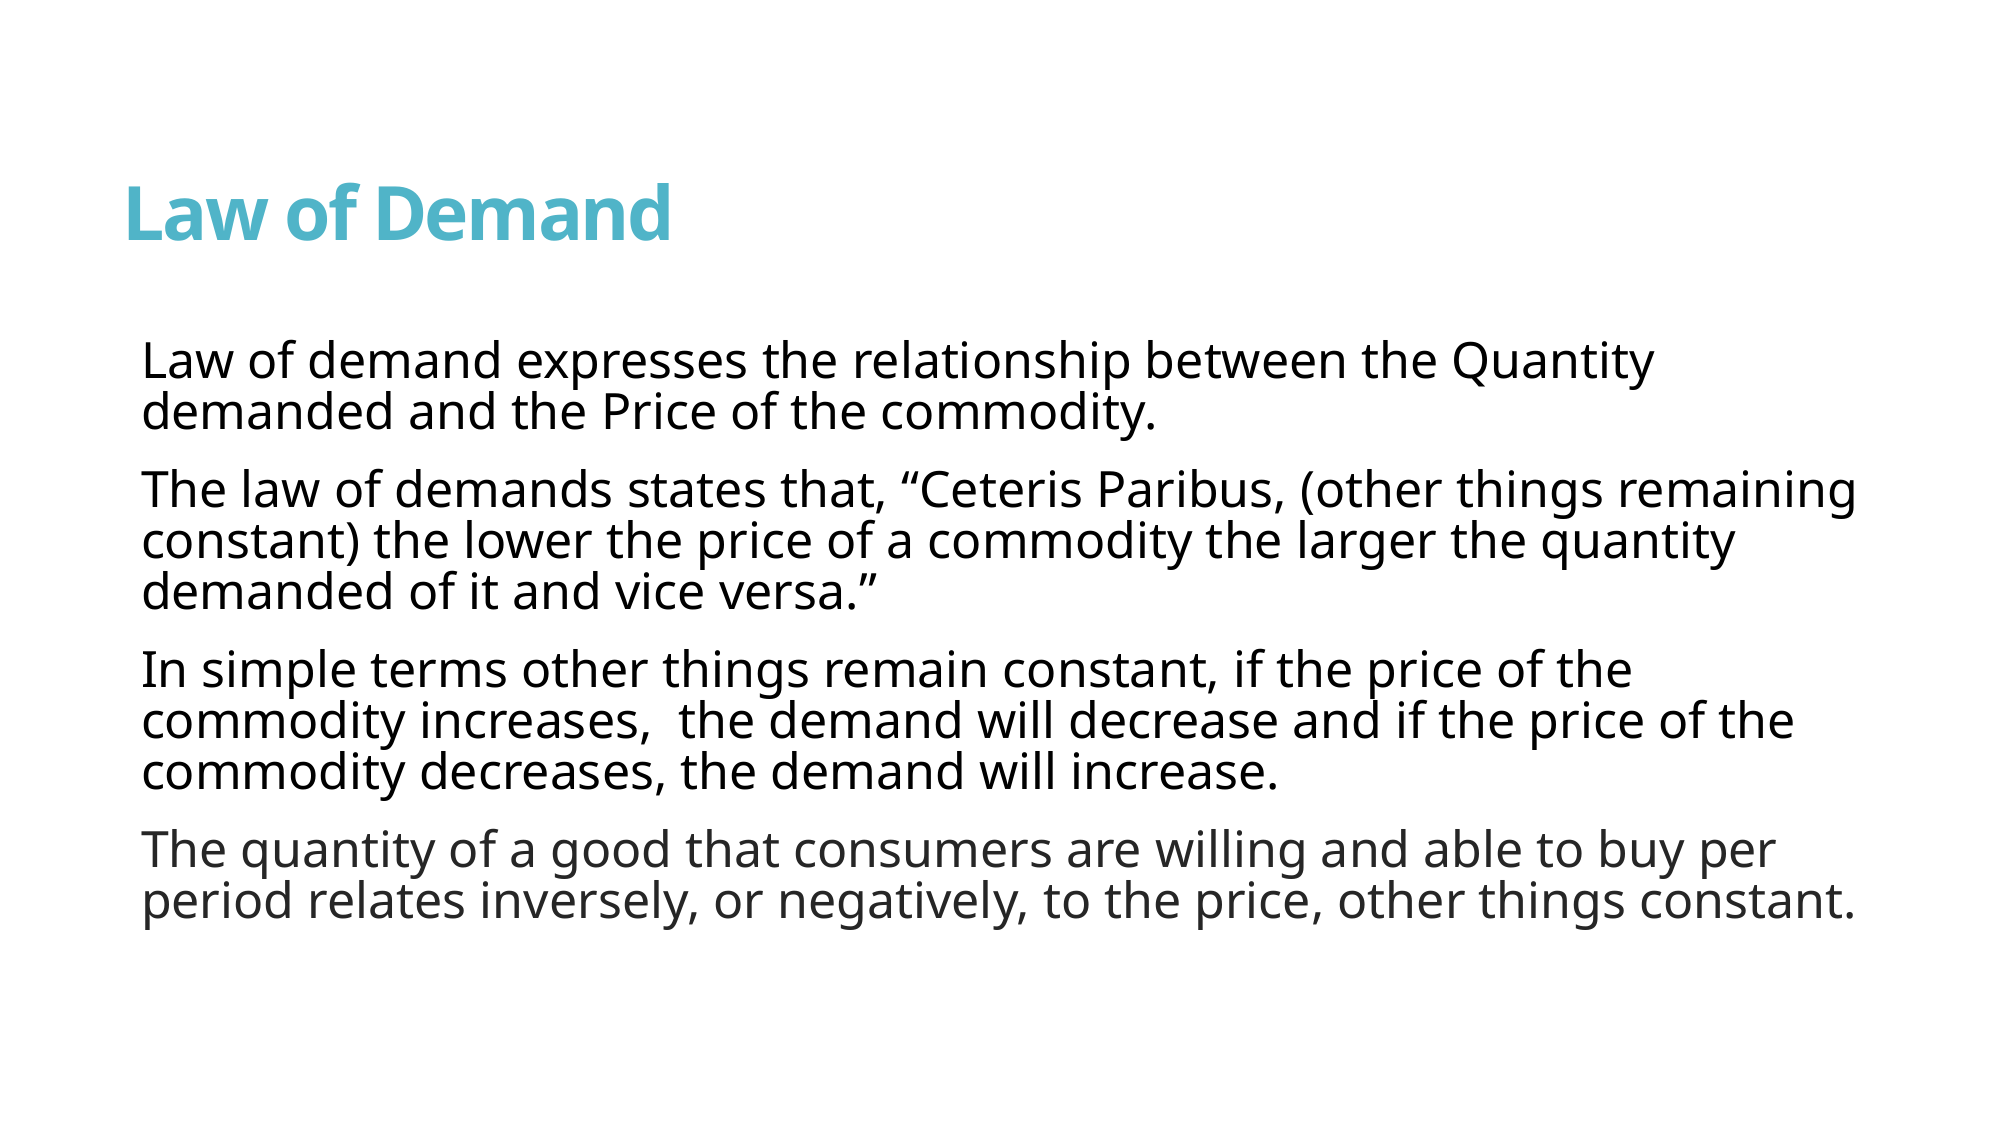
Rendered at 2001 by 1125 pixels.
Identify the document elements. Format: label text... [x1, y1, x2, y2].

list Law of demand expresses the relationship between the Quantity demanded and the Price of the commodity. The law of demands states that, “Ceteris Paribus, (other things remaining constant) the lower the price of a commodity the larger the quantity demanded of it and vice versa.” In simple terms other things remain constant, if the price of the commodity increases, the demand will decrease and if the price of the commodity decreases, the demand will increase. The quantity of a good that consumers are willing and able to buy per period relates inversely, or negatively, to the price, other things constant. [111, 329, 1876, 948]
title Law of Demand [107, 81, 1875, 354]
